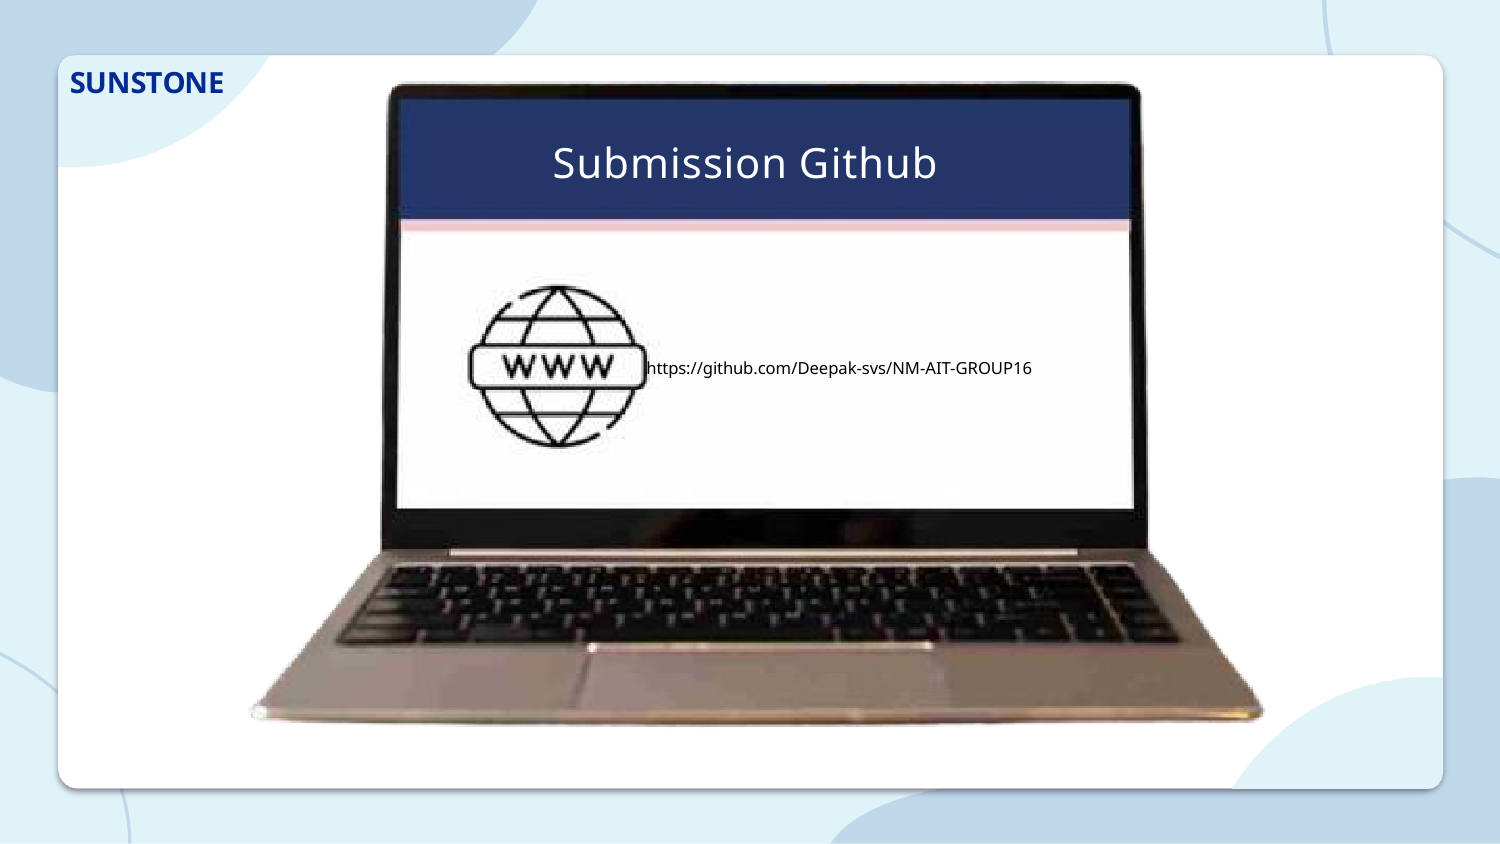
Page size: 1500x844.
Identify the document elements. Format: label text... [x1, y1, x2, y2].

title Submission Github [550, 134, 950, 278]
picture [48, 5, 1452, 801]
text_box https://github.com/Deepak-svs/NM-AIT-GROUP16 [644, 356, 1089, 379]
text_box SUNSTONE [67, 61, 226, 100]
